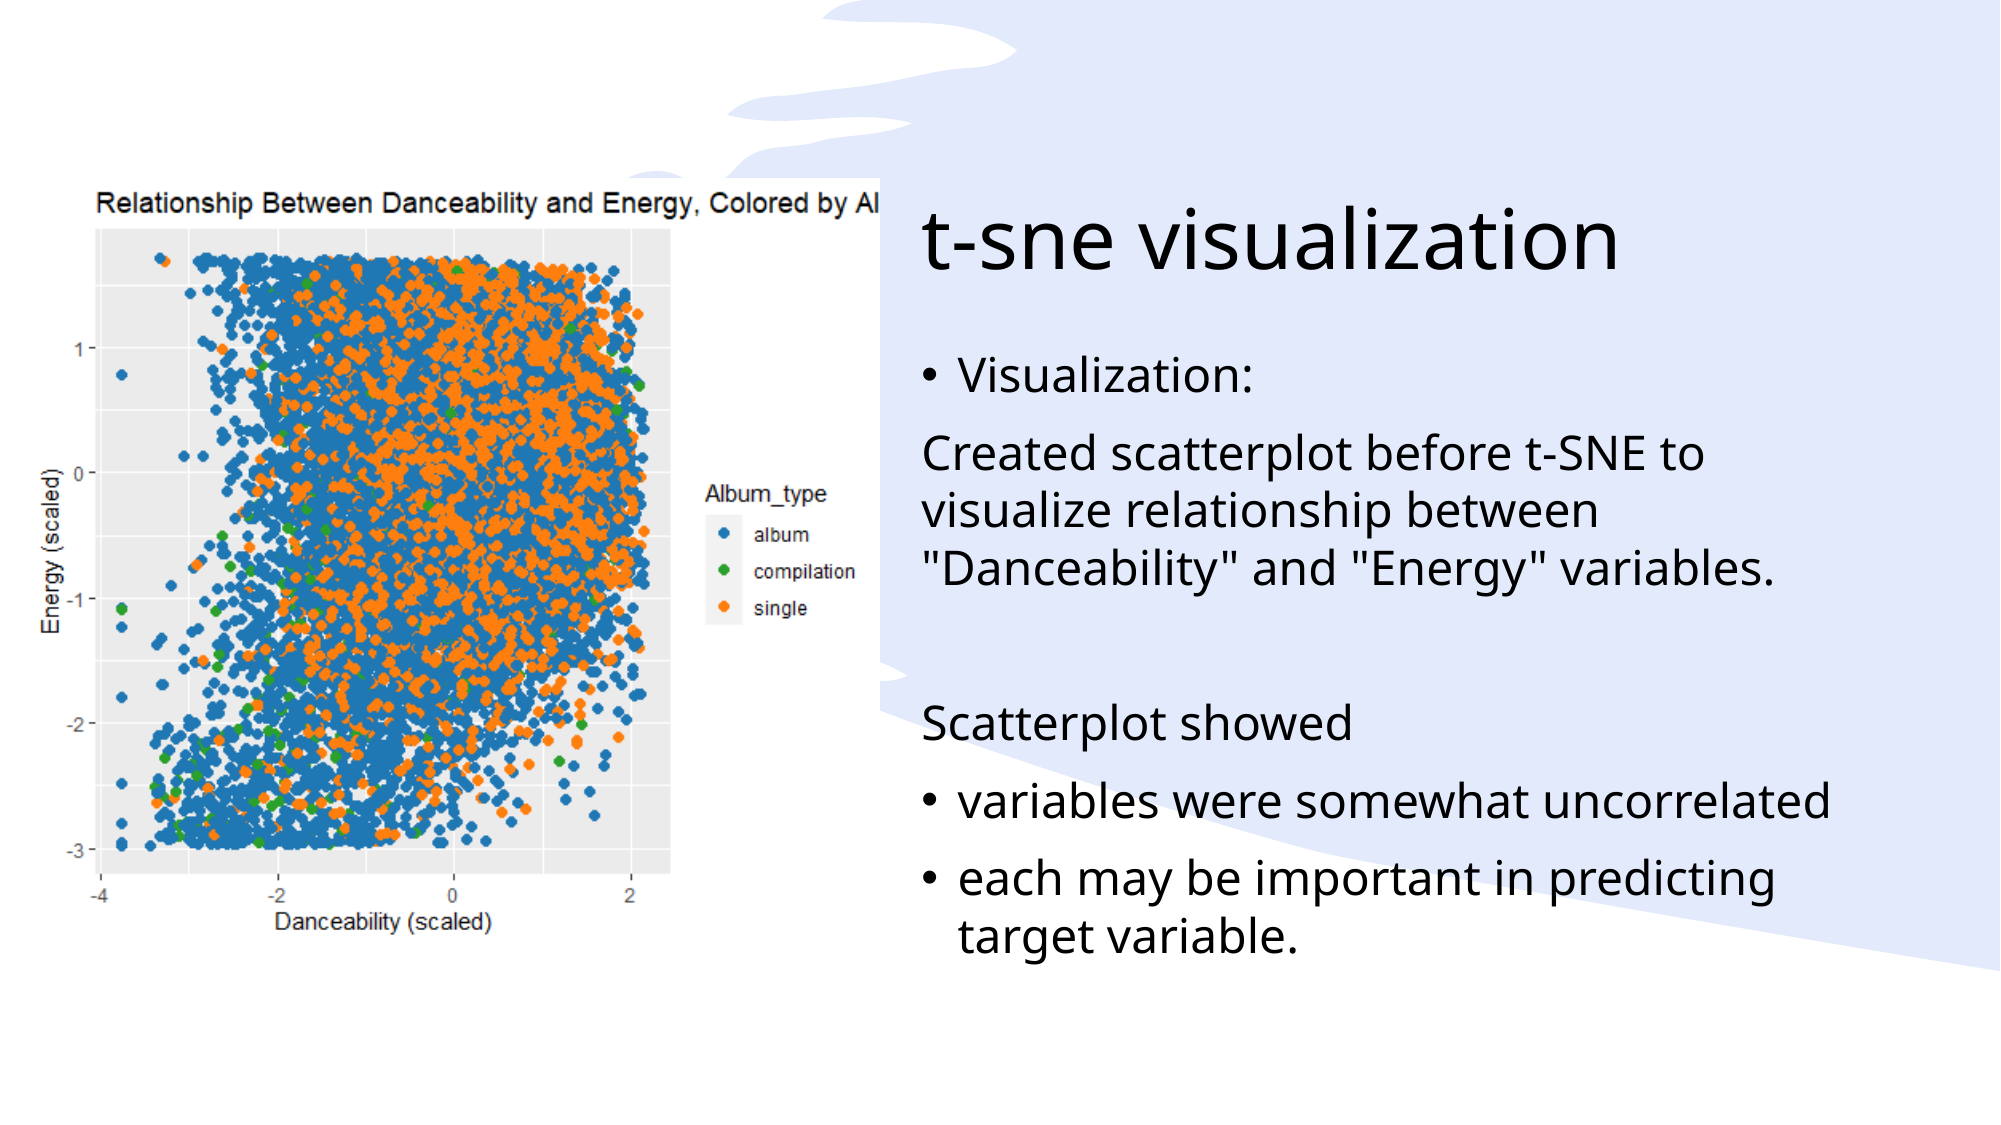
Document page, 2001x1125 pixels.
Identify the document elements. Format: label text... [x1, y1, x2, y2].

title t-sne visualization [906, 59, 1863, 295]
list Visualization: Created scatterplot before t-SNE to visualize relationship between "Danceability" and "Energy" variables. Scatterplot showed variables were somewhat uncorrelated each may be important in predicting target variable. [906, 337, 1863, 1014]
text_box [0, 0, 2000, 1125]
text_box [724, 0, 2000, 972]
text_box [627, 170, 684, 178]
picture [27, 178, 880, 946]
